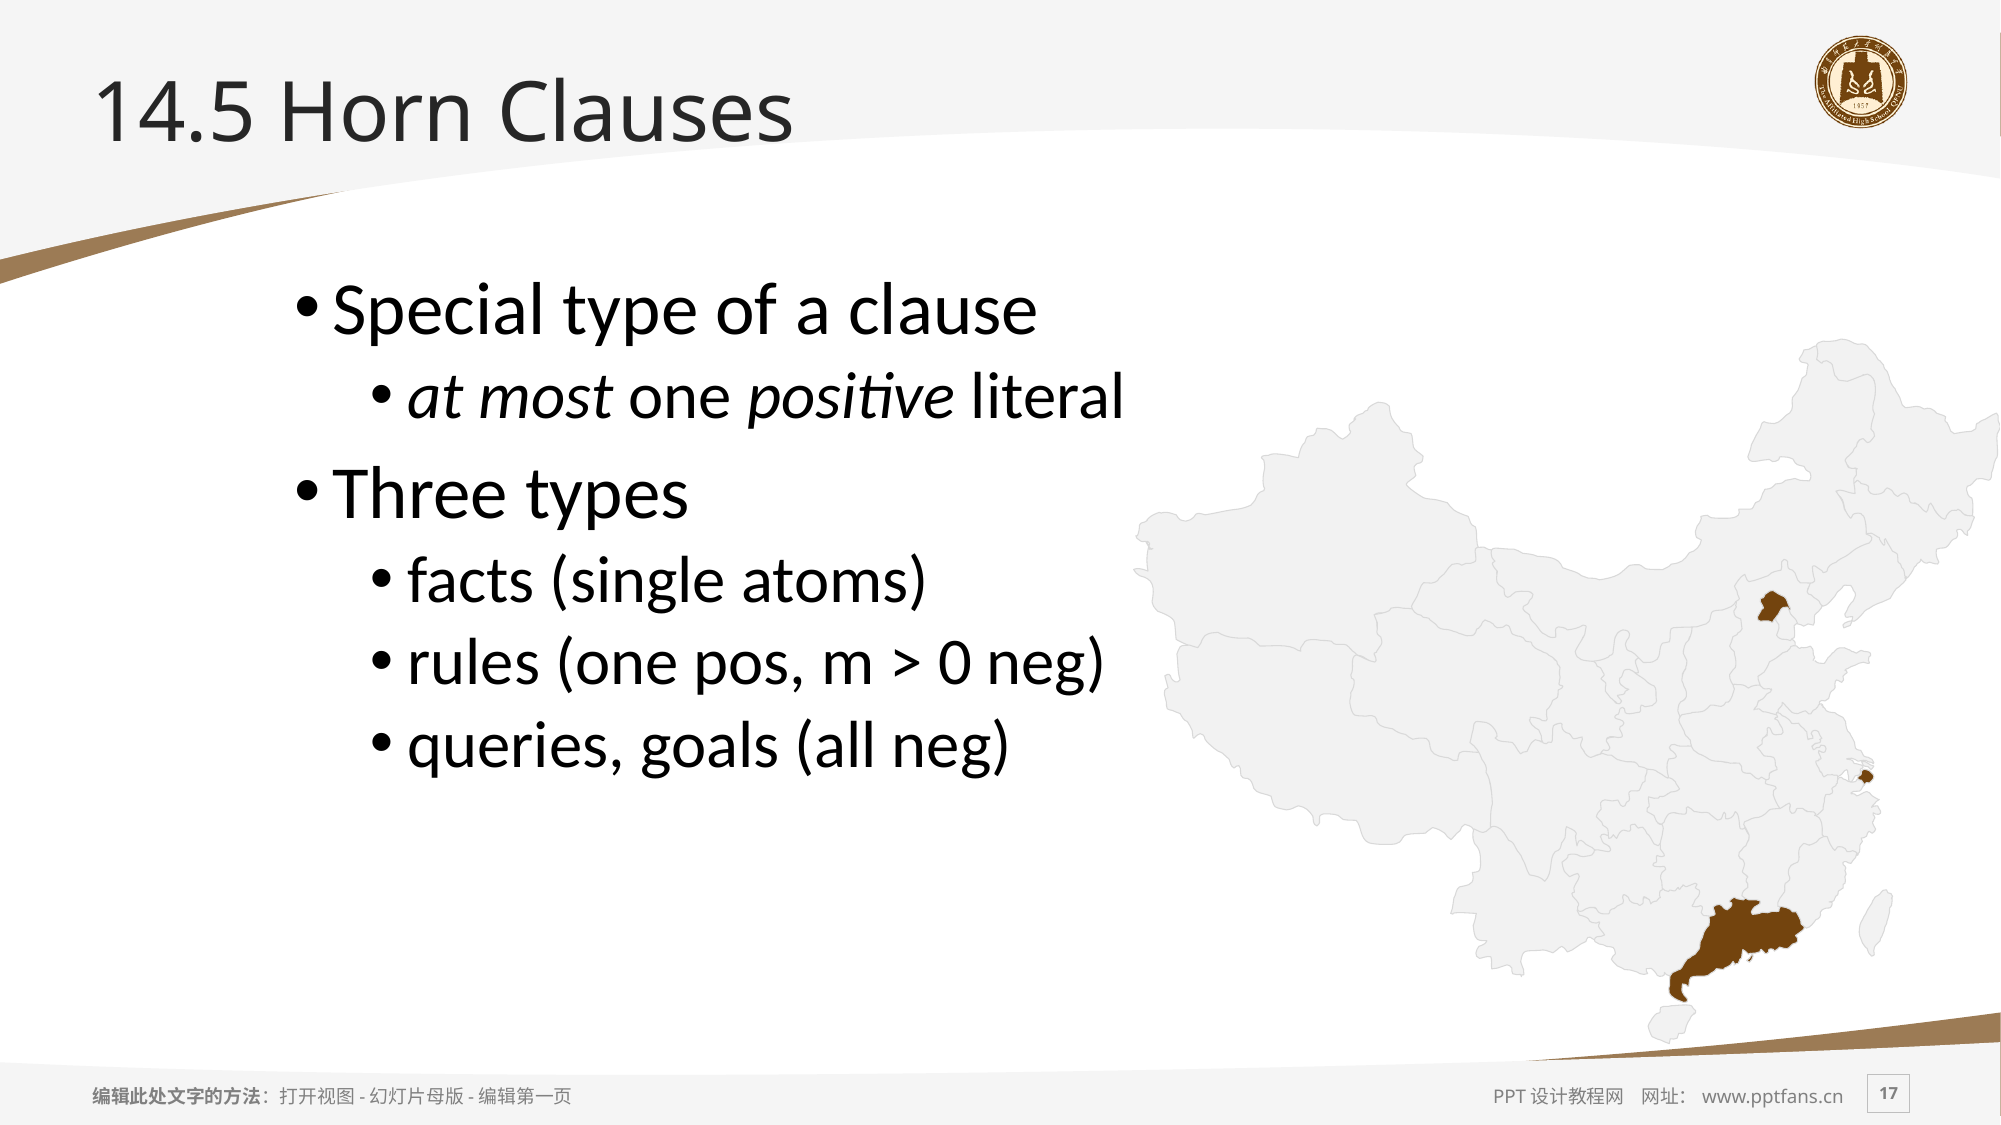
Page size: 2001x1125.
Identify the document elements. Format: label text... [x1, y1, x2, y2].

picture [1812, 33, 1909, 130]
text_box Special type of a clause at most one positive literal Three types facts (single atoms) rules (one pos, m > 0 neg) queries, goals (all neg) [280, 262, 1556, 1044]
title 14.5 Horn Clauses [79, 57, 1880, 146]
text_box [1133, 339, 2000, 1044]
